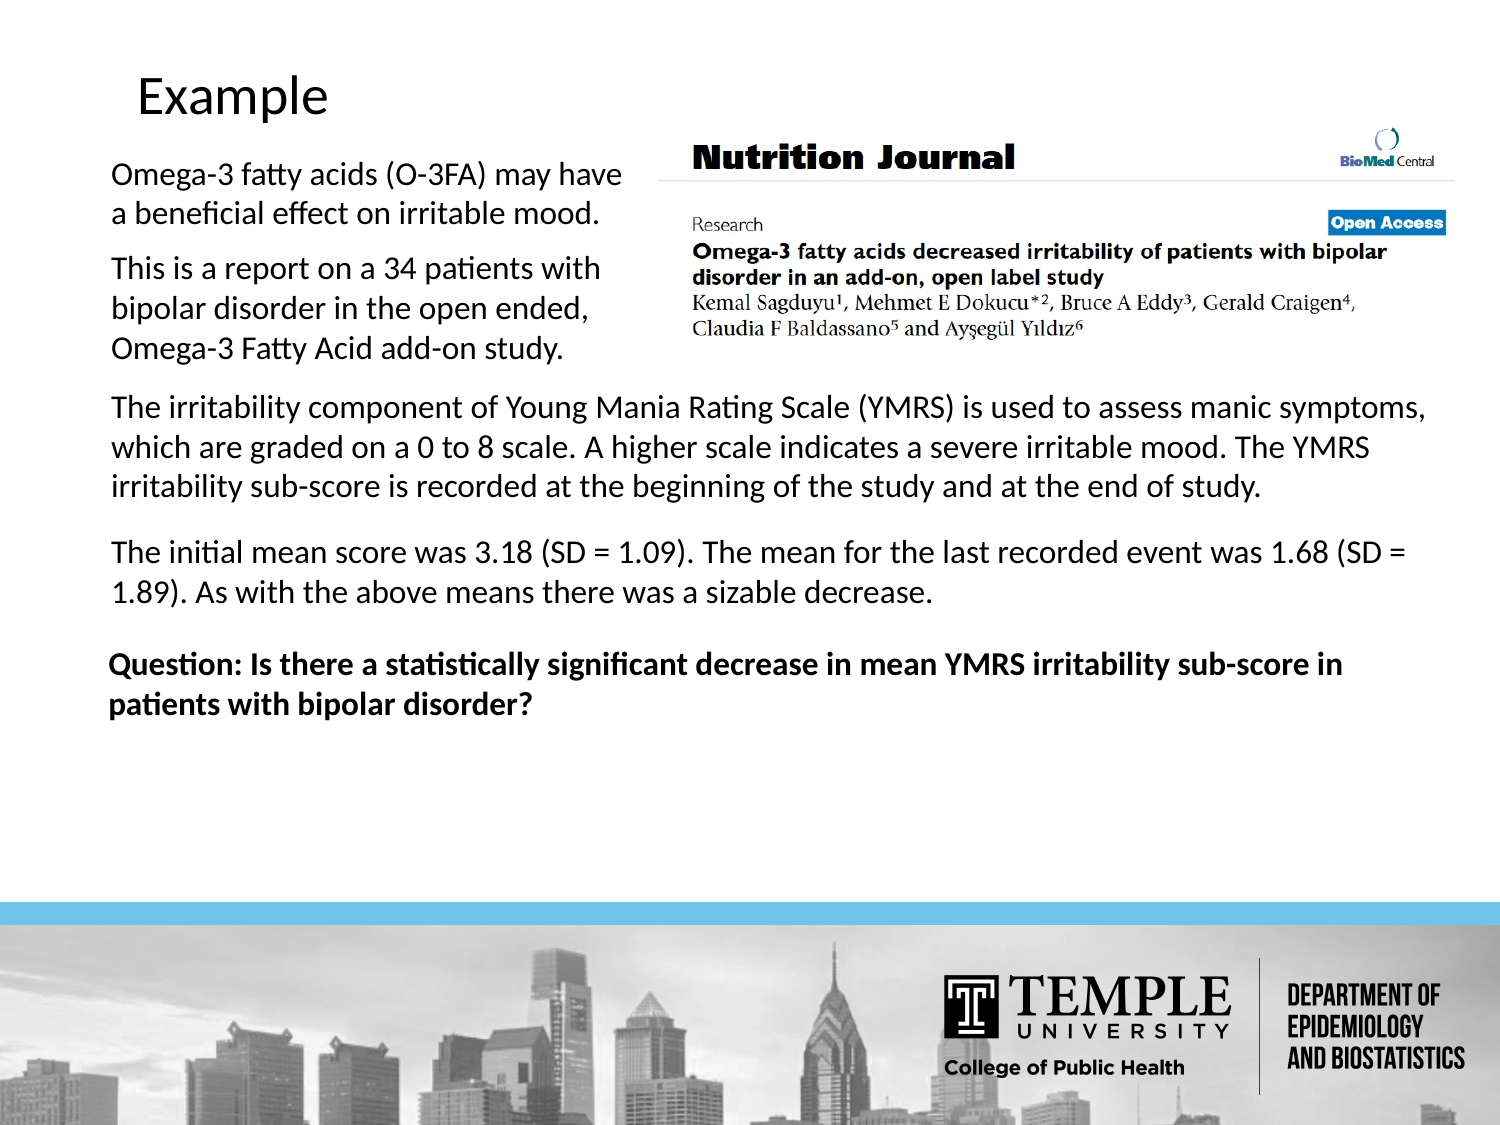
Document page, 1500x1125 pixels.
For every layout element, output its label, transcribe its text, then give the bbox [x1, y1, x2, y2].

text_box Question: Is there a statistically significant decrease in mean YMRS irritability sub-score in patients with bipolar disorder? [93, 634, 1453, 730]
picture [658, 125, 1455, 342]
text_box The initial mean score was 3.18 (SD = 1.09). The mean for the last recorded event was 1.68 (SD = 1.89). As with the above means there was a sizable decrease. [96, 522, 1453, 618]
picture [0, 902, 1500, 1125]
text_box Omega-3 fatty acids (O-3FA) may have a beneficial effect on irritable mood. This is a report on a 34 patients with bipolar disorder in the open ended, Omega-3 Fatty Acid add-on study. [96, 144, 659, 374]
text_box The irritability component of Young Mania Rating Scale (YMRS) is used to assess manic symptoms, which are graded on a 0 to 8 scale. A higher scale indicates a severe irritable mood. The YMRS irritability sub-score is recorded at the beginning of the study and at the end of study. [96, 377, 1453, 512]
title Example [74, 51, 393, 134]
